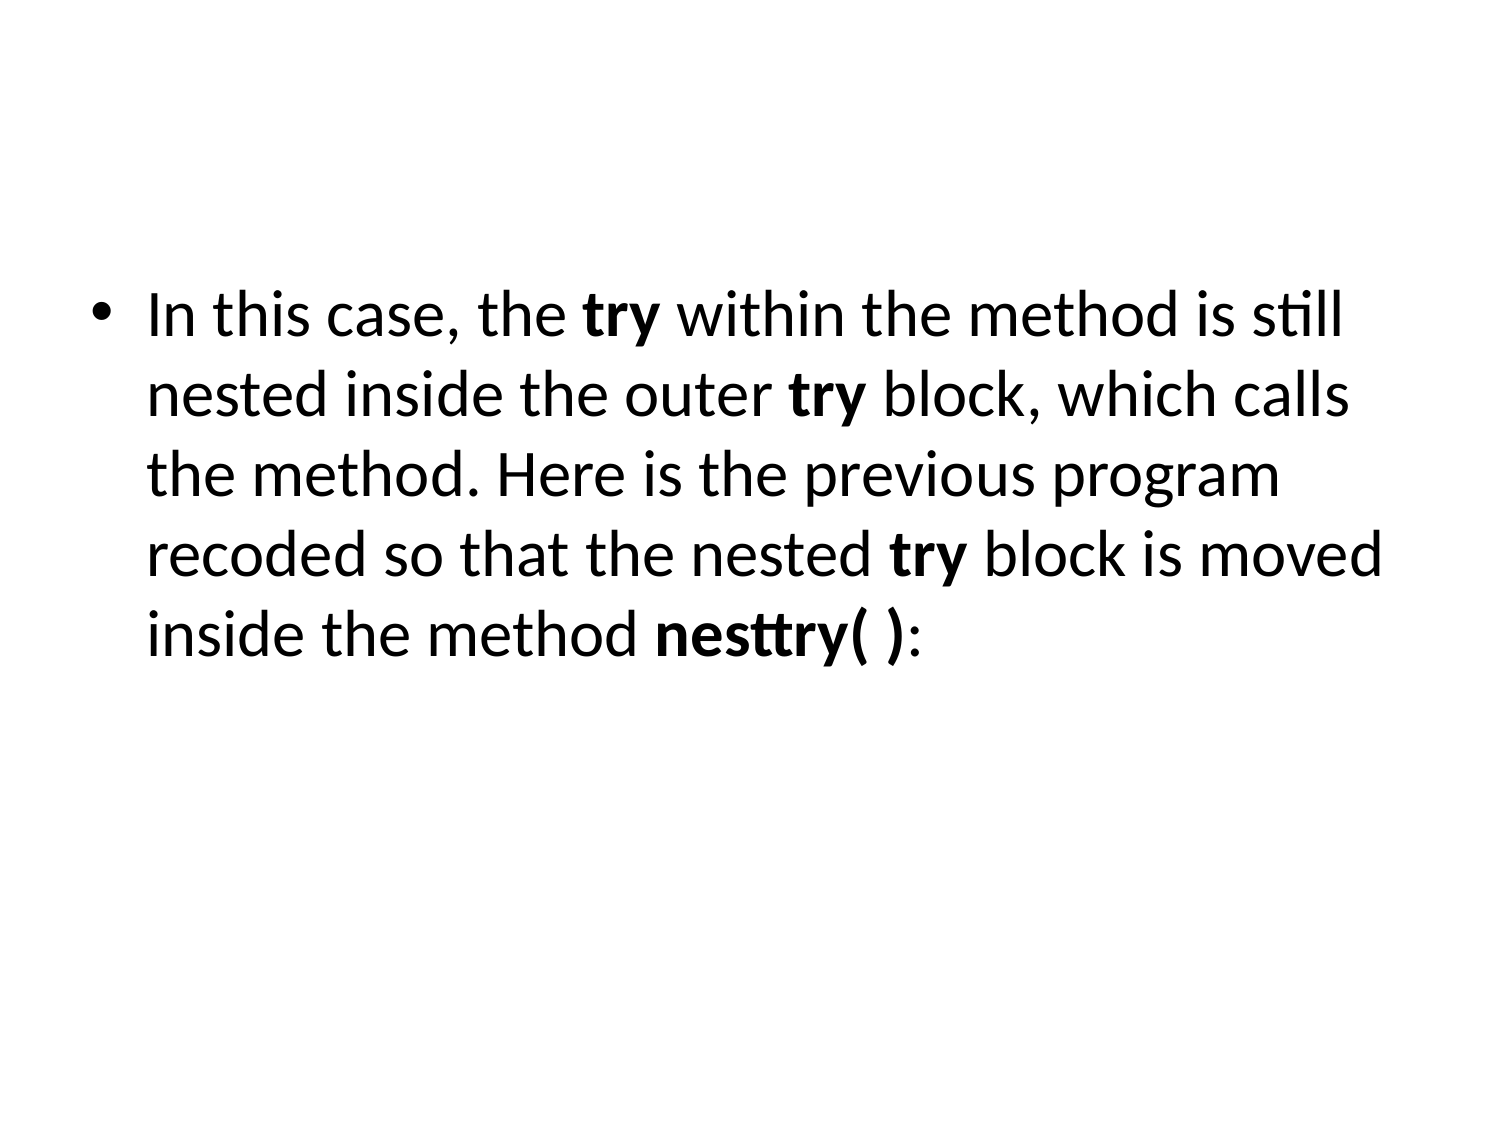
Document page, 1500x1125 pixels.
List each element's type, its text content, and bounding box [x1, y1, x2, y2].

list In this case, the try within the method is still nested inside the outer try block, which calls the method. Here is the previous program recoded so that the nested try block is moved inside the method nesttry( ): [75, 262, 1425, 1005]
